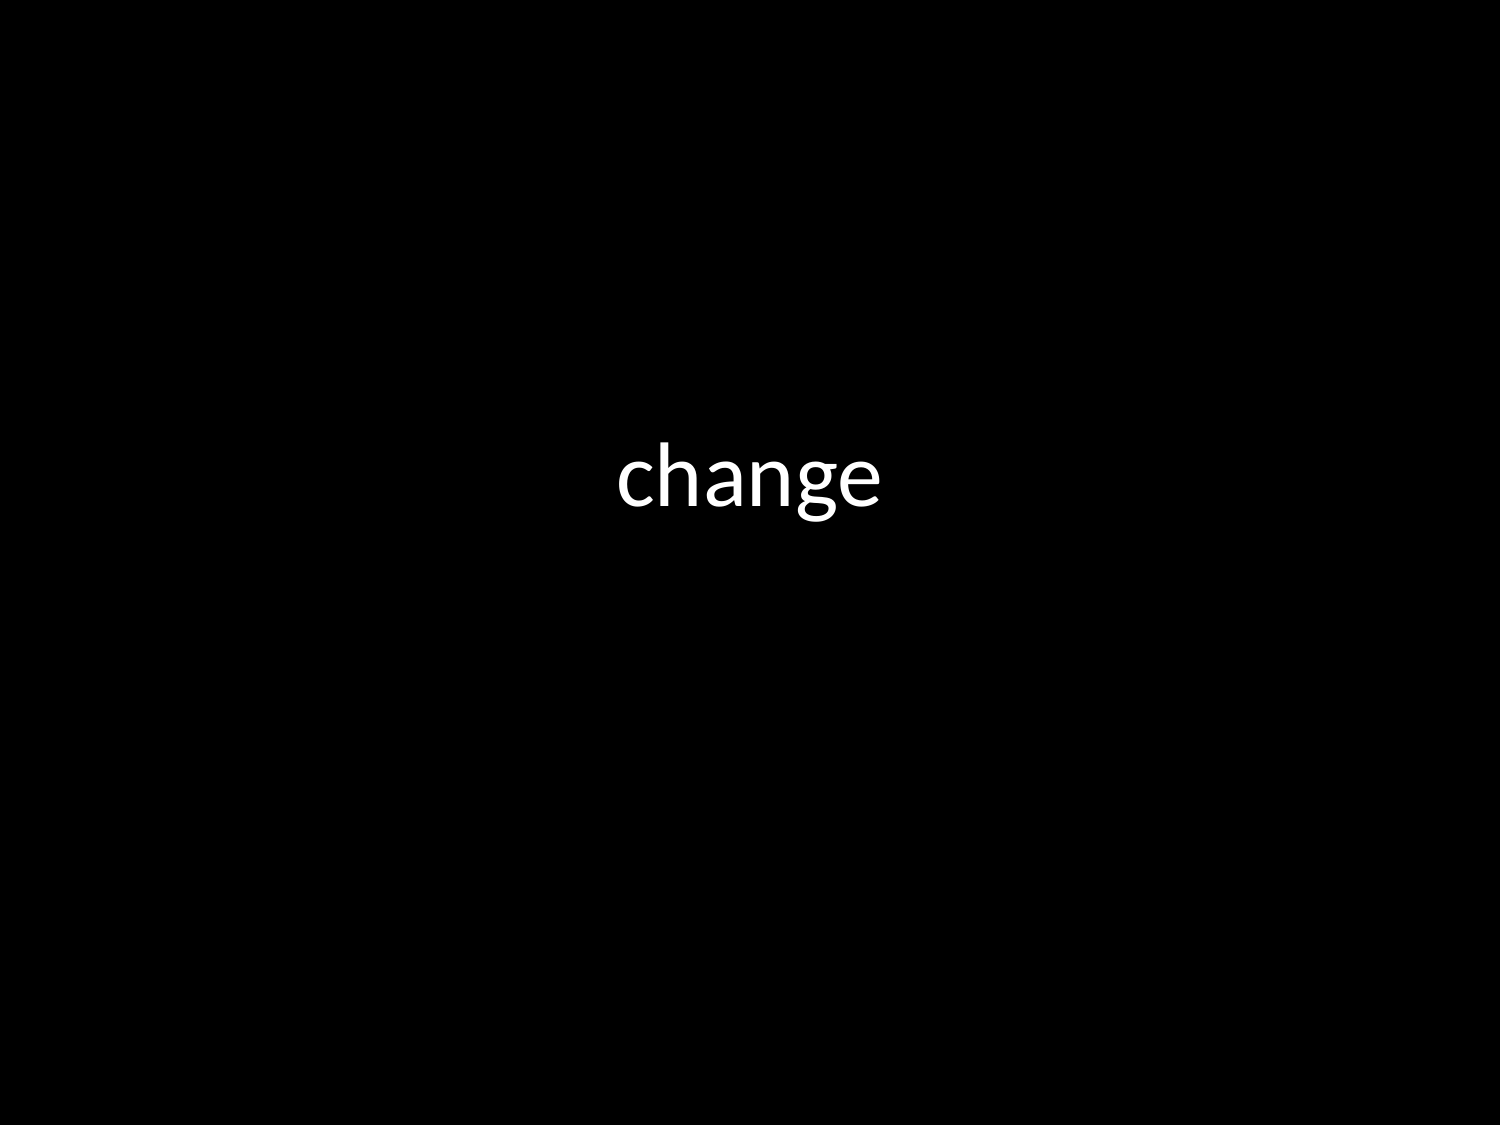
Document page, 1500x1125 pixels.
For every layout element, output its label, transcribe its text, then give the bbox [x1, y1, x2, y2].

title change [112, 349, 1388, 591]
